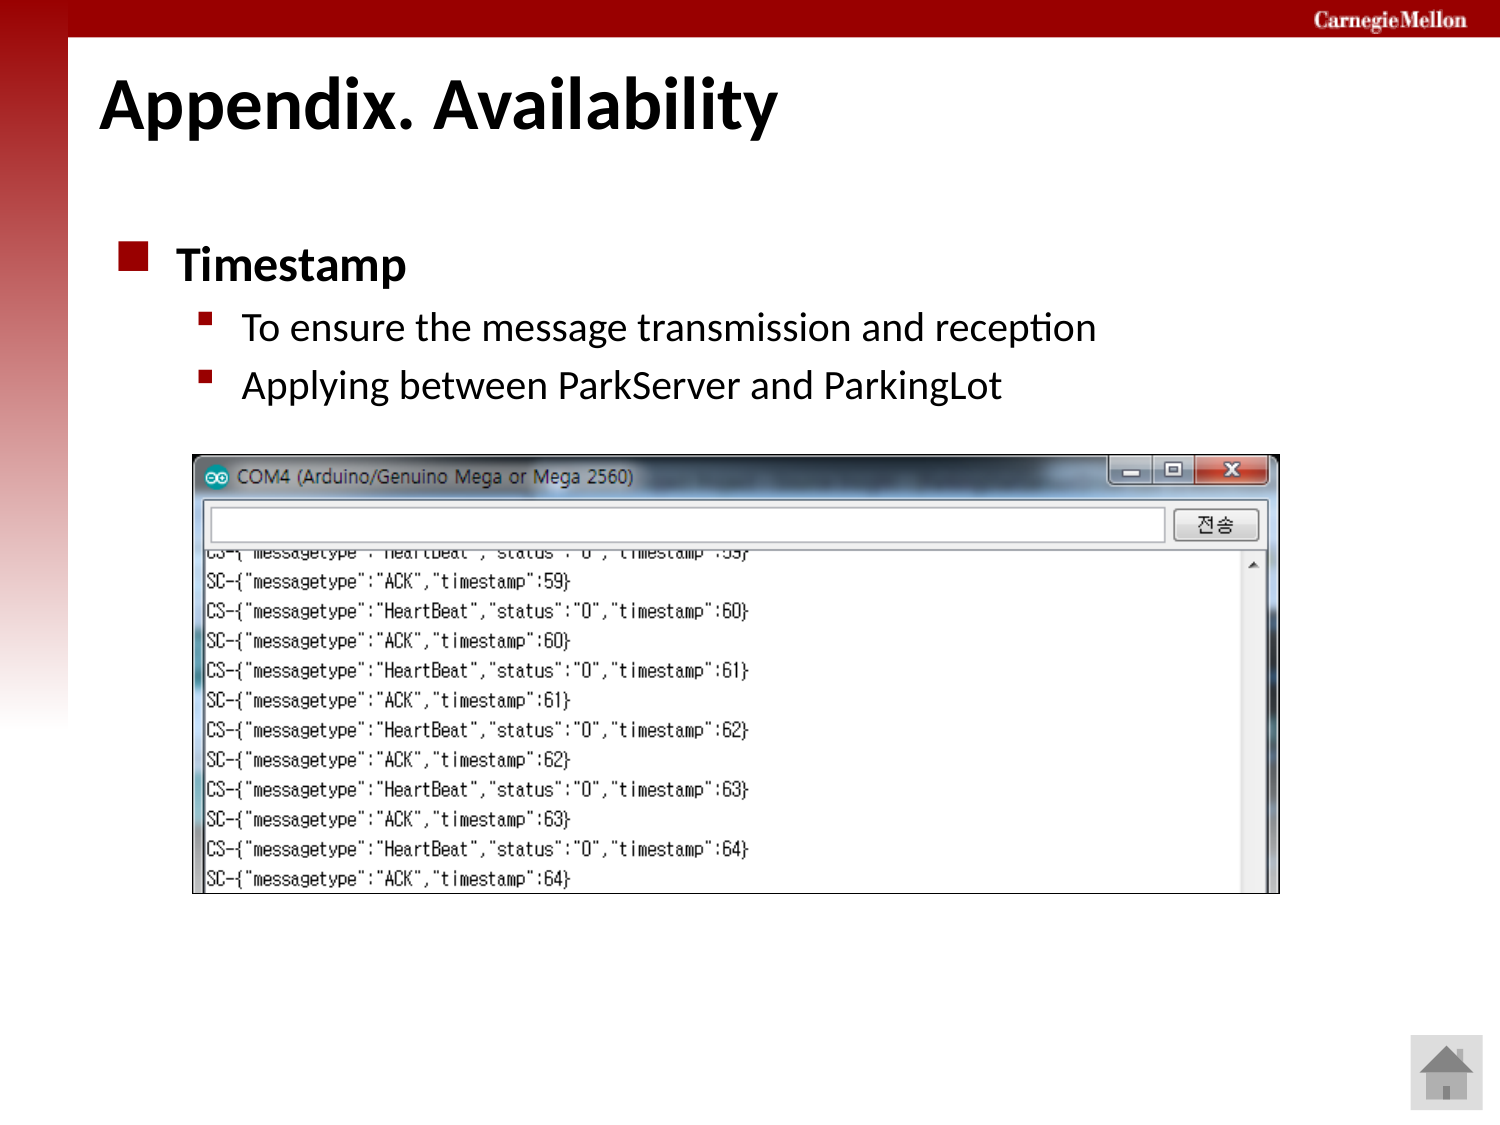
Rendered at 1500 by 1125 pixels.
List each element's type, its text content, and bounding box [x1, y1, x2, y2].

picture [1313, 5, 1474, 34]
title Appendix. Availability [65, 37, 1500, 163]
list Timestamp To ensure the message transmission and reception Applying between ParkServer and ParkingLot [104, 223, 1400, 1040]
picture [192, 454, 1280, 895]
text_box [1410, 1035, 1483, 1111]
